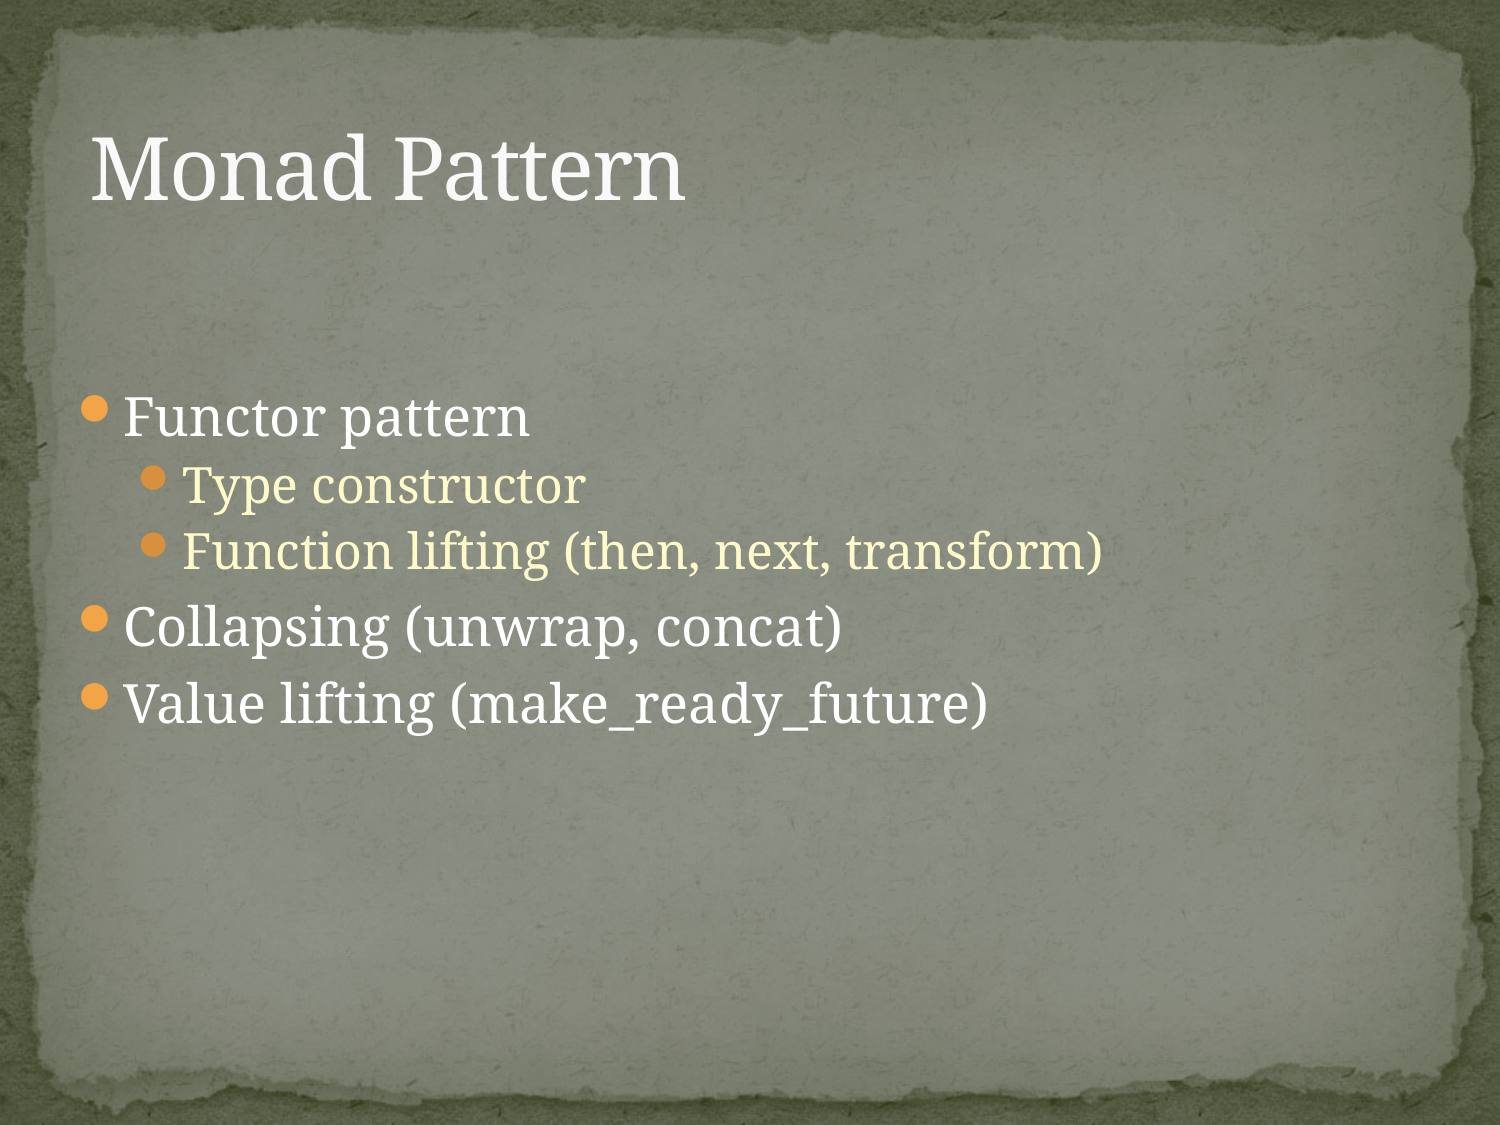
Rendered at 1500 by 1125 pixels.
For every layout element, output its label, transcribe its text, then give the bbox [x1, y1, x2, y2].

title Monad Pattern [74, 24, 1425, 225]
list Functor pattern Type constructor Function lifting (then, next, transform) Collapsing (unwrap, concat) Value lifting (make_ready_future) [62, 375, 1413, 913]
